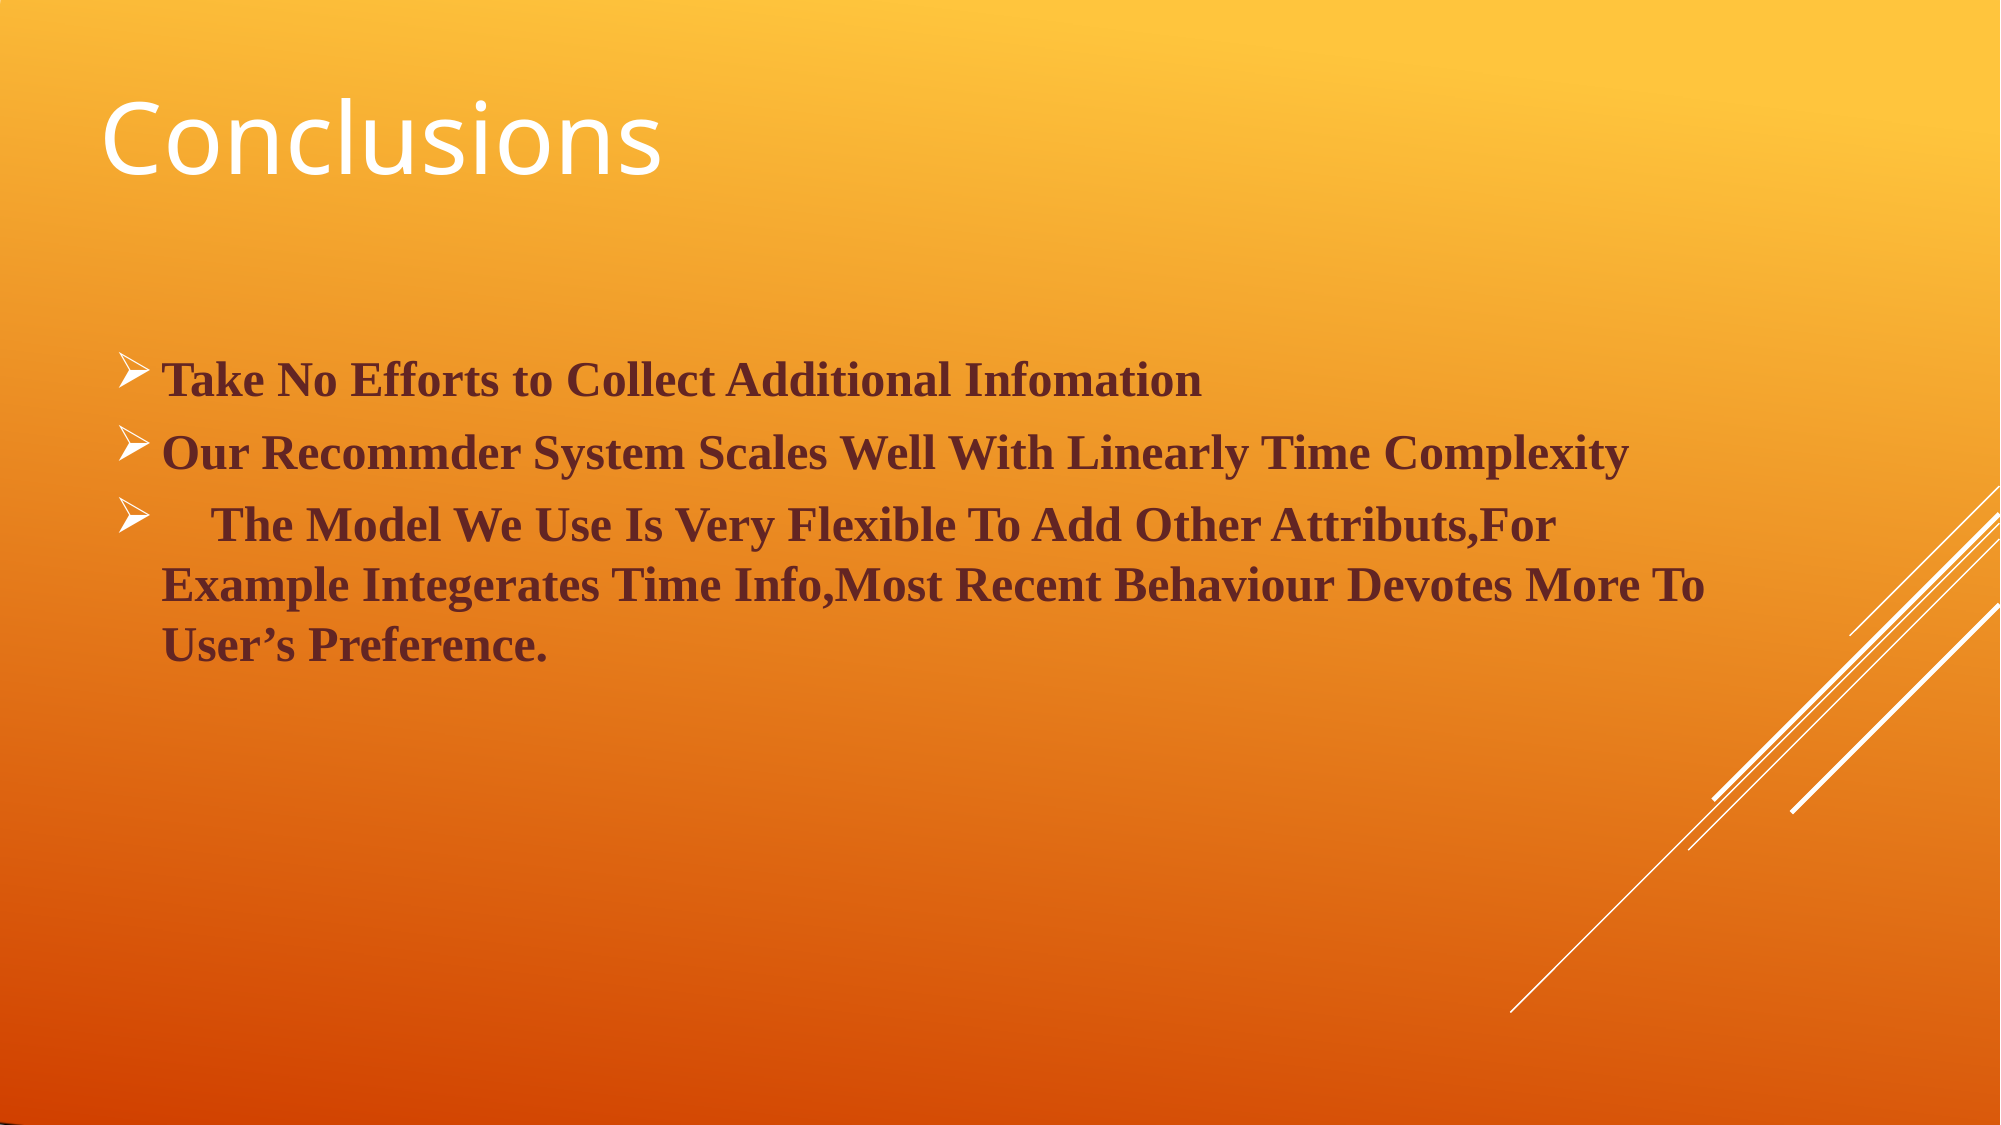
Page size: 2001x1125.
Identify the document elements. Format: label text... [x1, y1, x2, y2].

text_box Take No Efforts to Collect Additional Infomation Our Recommder System Scales Well With Linearly Time Complexity The Model We Use Is Very Flexible To Add Other Attributs,For Example Integerates Time Info,Most Recent Behaviour Devotes More To User’s Preference. [112, 332, 1738, 672]
list Conclusions [99, 75, 1700, 197]
picture [0, 0, 2000, 1125]
